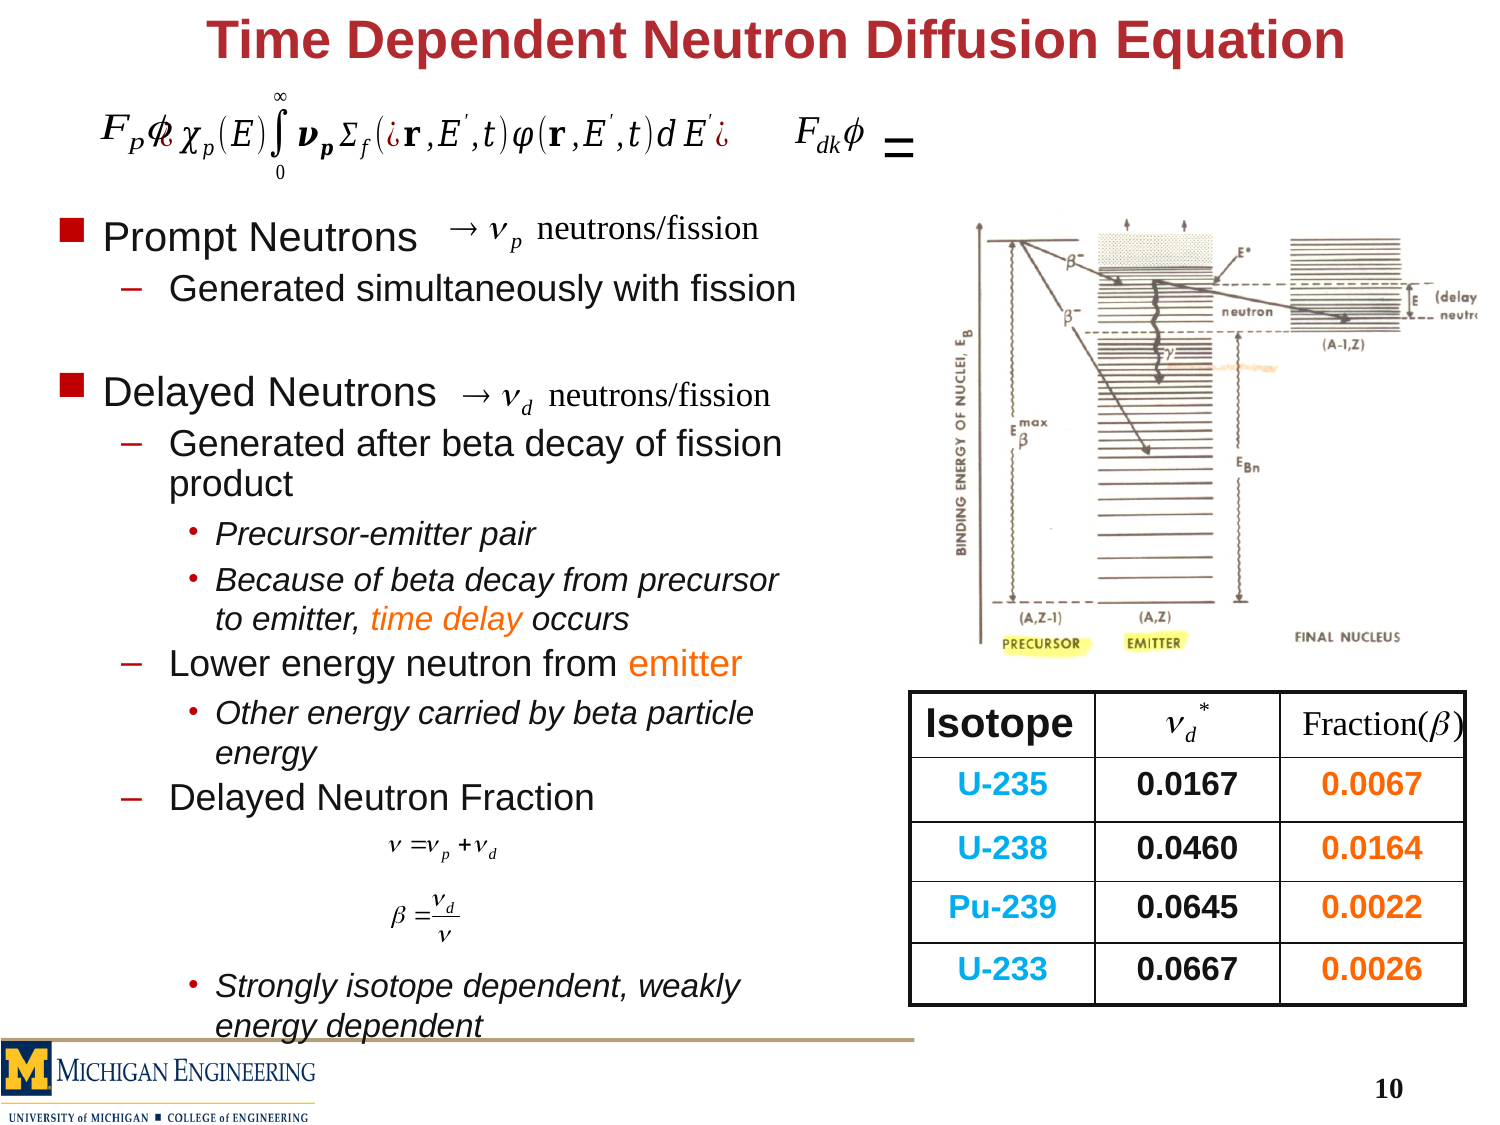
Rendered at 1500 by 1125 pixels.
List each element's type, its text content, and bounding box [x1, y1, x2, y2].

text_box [1162, 692, 1217, 750]
title Time Dependent Neutron Diffusion Equation [84, 11, 1471, 79]
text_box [90, 102, 183, 164]
picture [1, 1041, 315, 1122]
table_cell Pu-239 [912, 882, 1094, 942]
table_cell 0.0164 [1281, 823, 1463, 881]
table_cell 0.0645 [1096, 882, 1279, 942]
table_cell 0.0167 [1096, 758, 1279, 821]
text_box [457, 371, 778, 423]
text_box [1296, 703, 1471, 752]
table_cell 0.0460 [1096, 823, 1279, 881]
list Prompt Neutrons Generated simultaneously with fission Delayed Neutrons Generated after beta decay of fission product Precursor-emitter pair Because of beta decay from precursor to emitter, time delay occurs Lower energy neutron from emitter Other energy carried by beta particle energy Delayed Neutron Fraction Strongly isotope dependent, weakly energy dependent [40, 149, 845, 1032]
picture [922, 193, 1478, 667]
table_header Isotope [912, 694, 1094, 757]
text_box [444, 204, 768, 262]
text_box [787, 103, 875, 162]
table_cell 0.0026 [1281, 944, 1463, 1003]
table_header [1281, 694, 1463, 757]
table_cell U-233 [912, 944, 1094, 1003]
table_header [1096, 694, 1162, 757]
table_cell 0.0022 [1281, 882, 1463, 942]
table_cell U-238 [912, 823, 1094, 881]
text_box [385, 827, 505, 948]
table_header [1216, 694, 1279, 757]
table_cell 0.0667 [1096, 944, 1279, 1003]
table_cell 0.0067 [1281, 758, 1463, 821]
table_cell U-235 [912, 758, 1094, 821]
